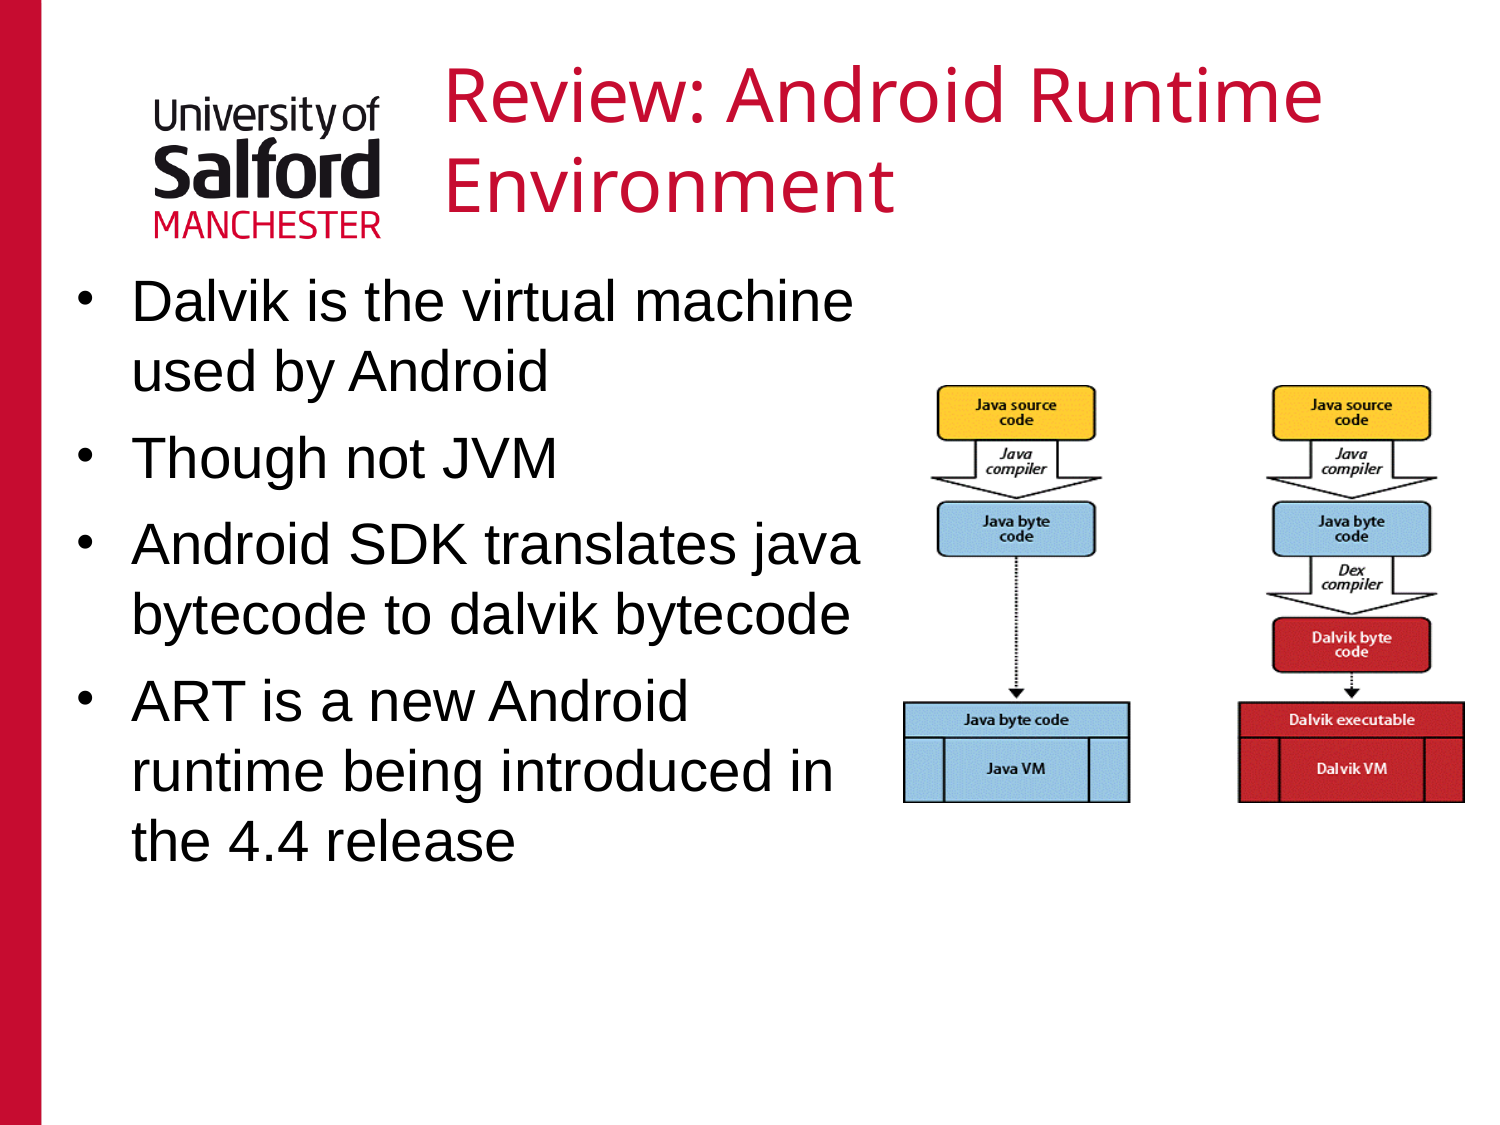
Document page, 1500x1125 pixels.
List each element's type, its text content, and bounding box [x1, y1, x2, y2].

picture [101, 42, 434, 263]
picture [903, 385, 1465, 804]
title Review: Android Runtime Environment [442, 44, 1424, 232]
list Dalvik is the virtual machine used by Android Though not JVM Android SDK translates java bytecode to dalvik bytecode ART is a new Android runtime being introduced in the 4.4 release [74, 263, 892, 1005]
